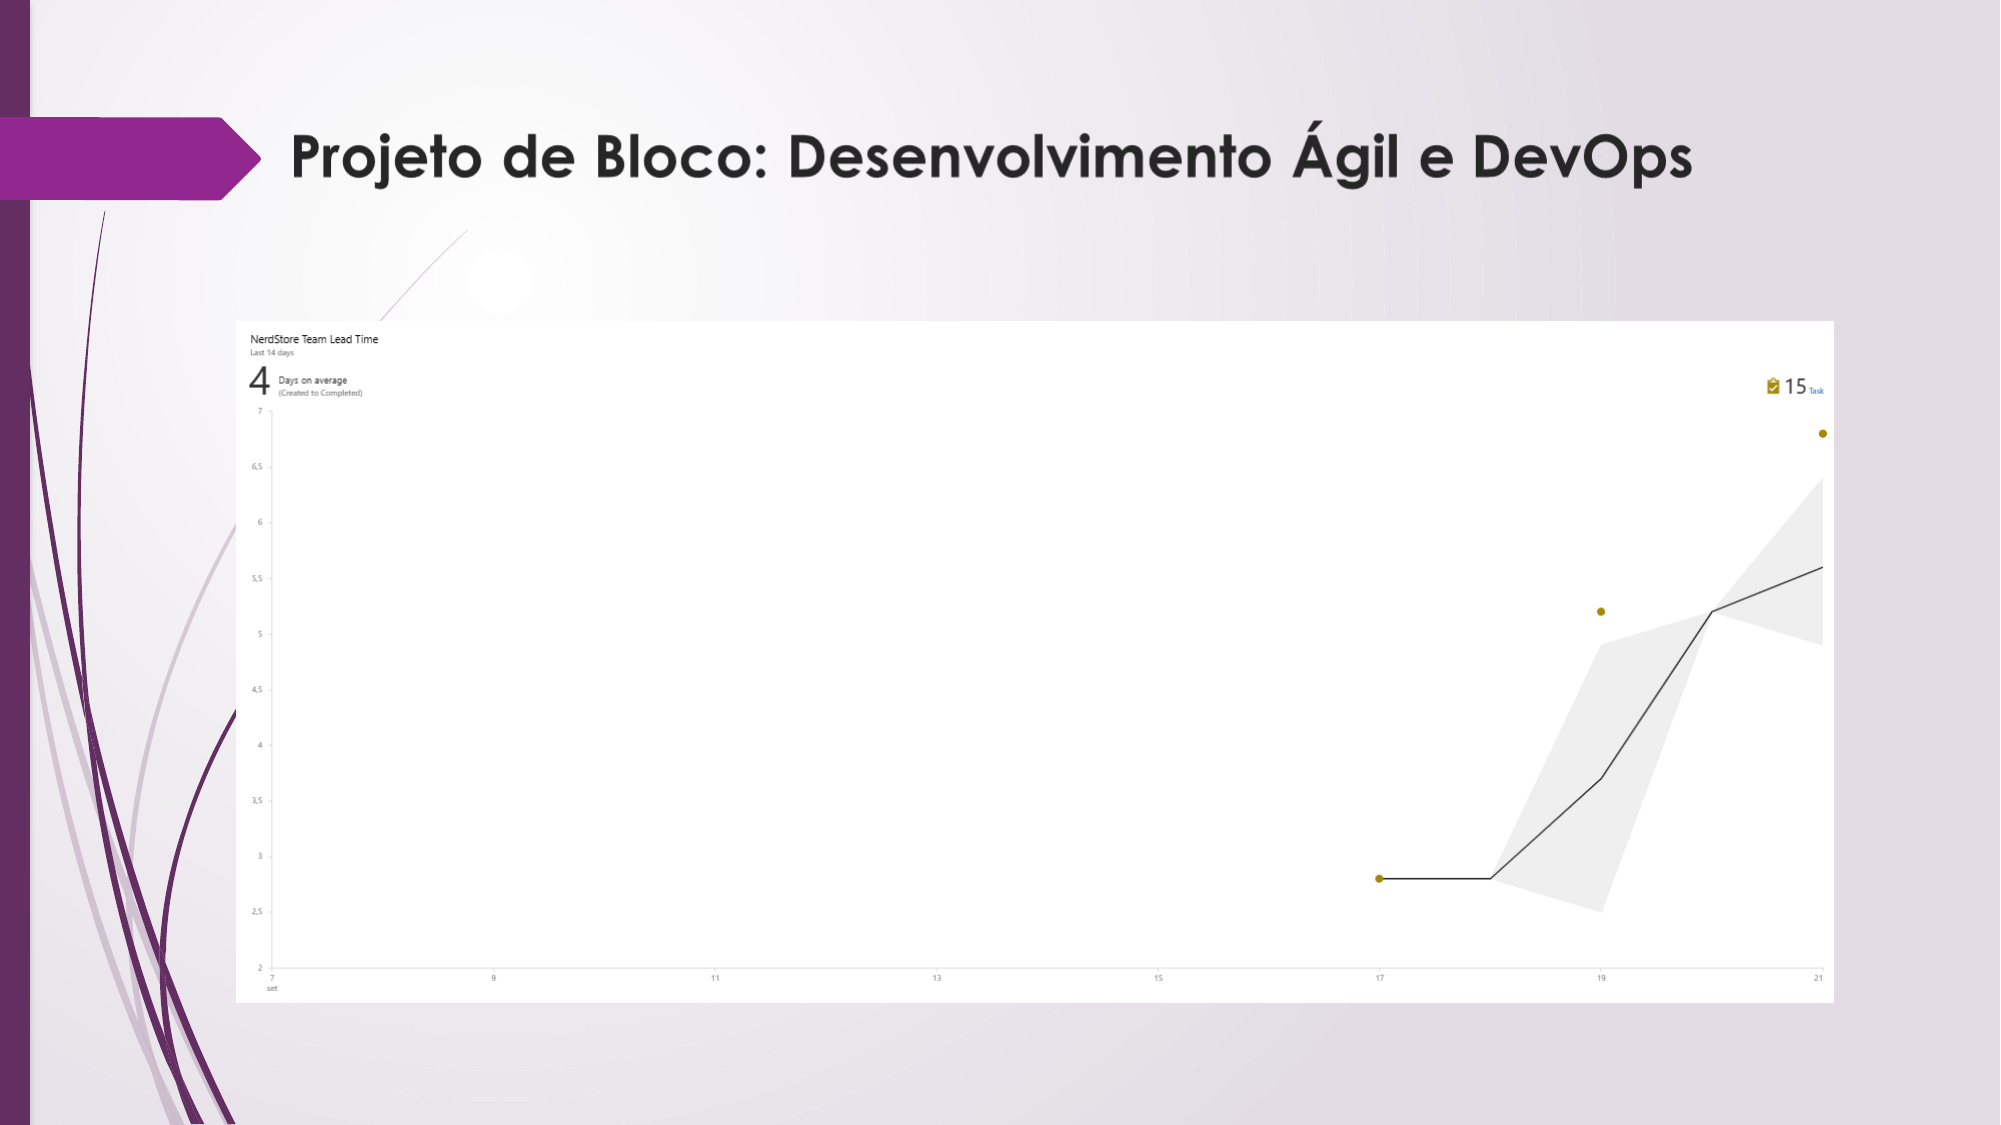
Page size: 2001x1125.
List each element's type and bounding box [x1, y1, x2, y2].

picture [236, 321, 1834, 1003]
picture [254, 100, 1730, 226]
